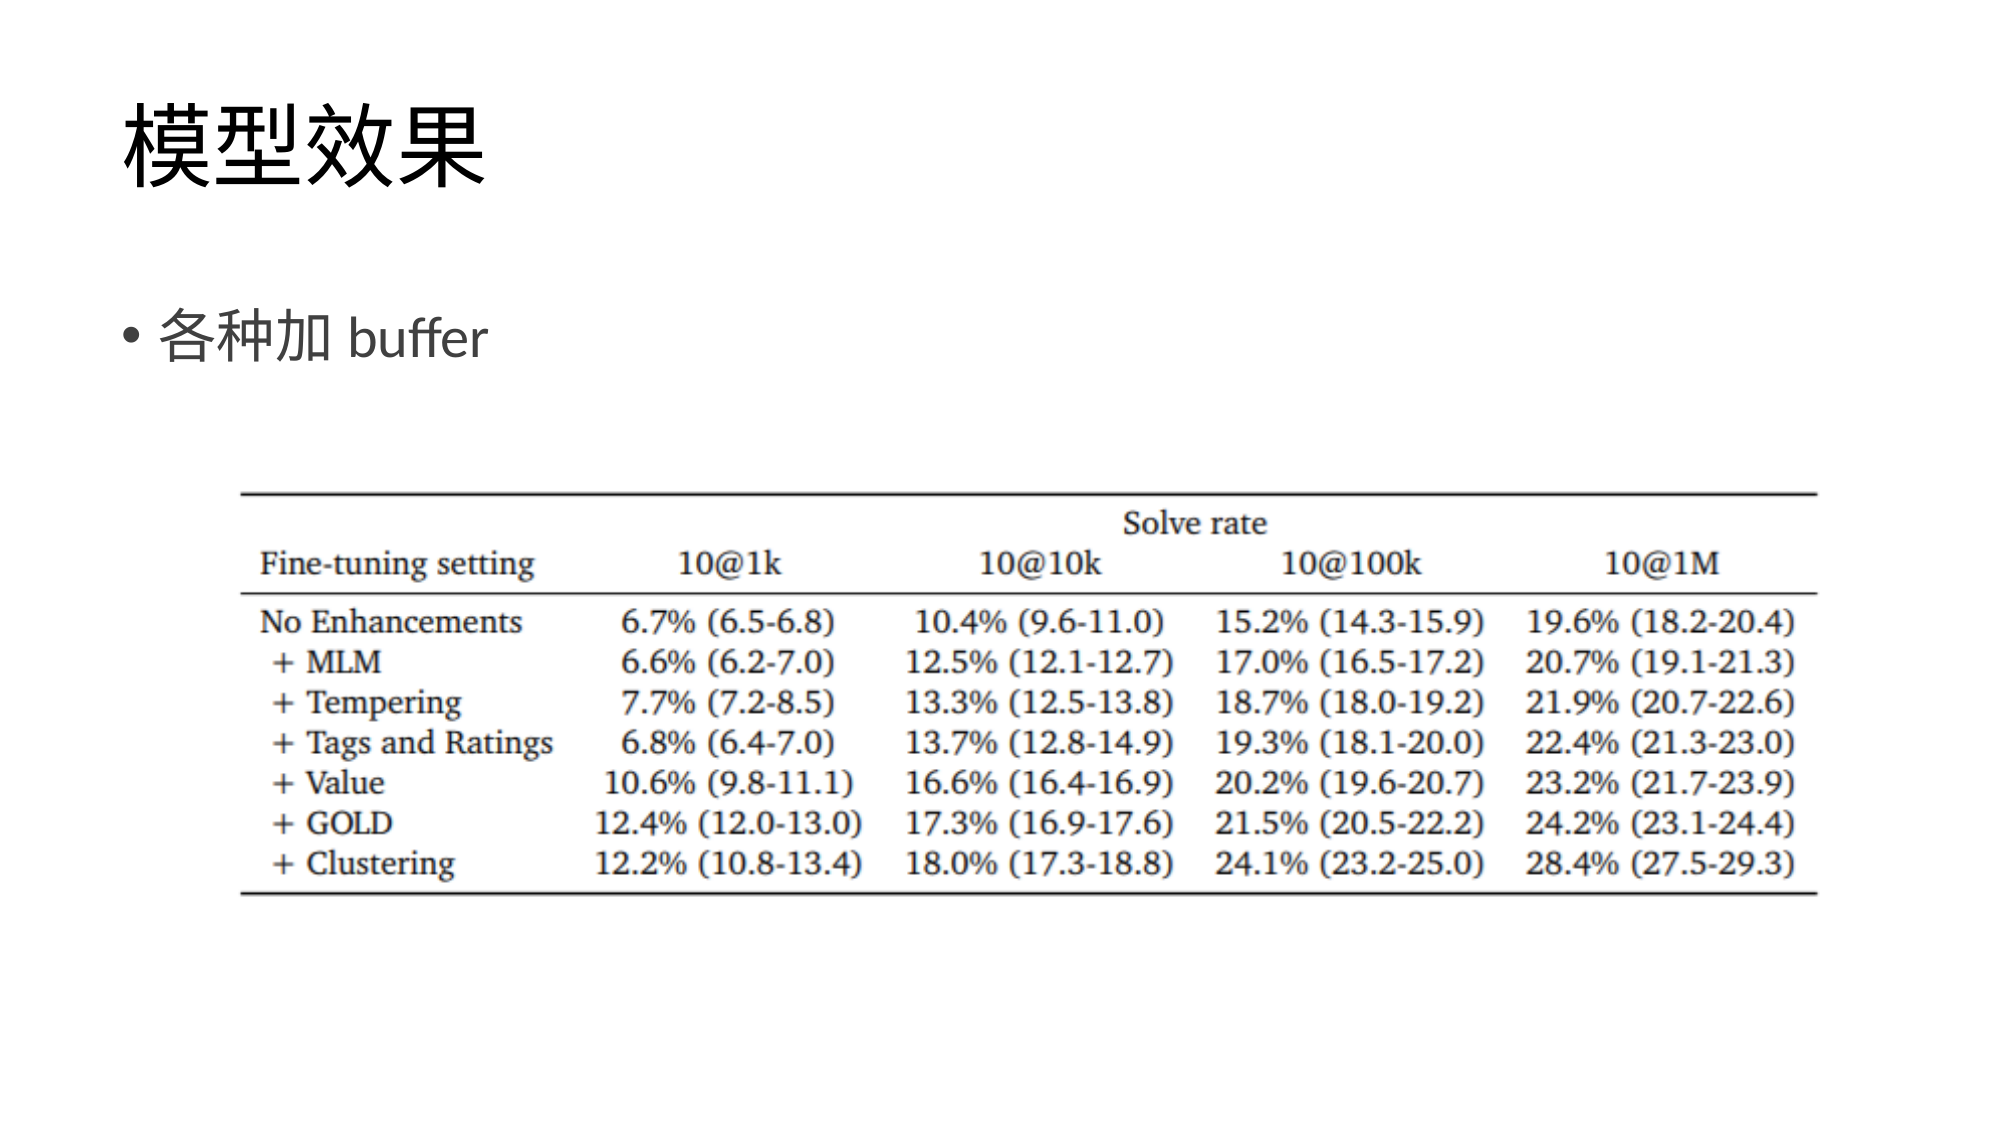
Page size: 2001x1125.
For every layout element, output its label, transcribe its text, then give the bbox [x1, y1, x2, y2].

title 模型效果 [106, 42, 1832, 260]
list 各种加buffer [106, 299, 1832, 1014]
picture [211, 460, 1832, 919]
